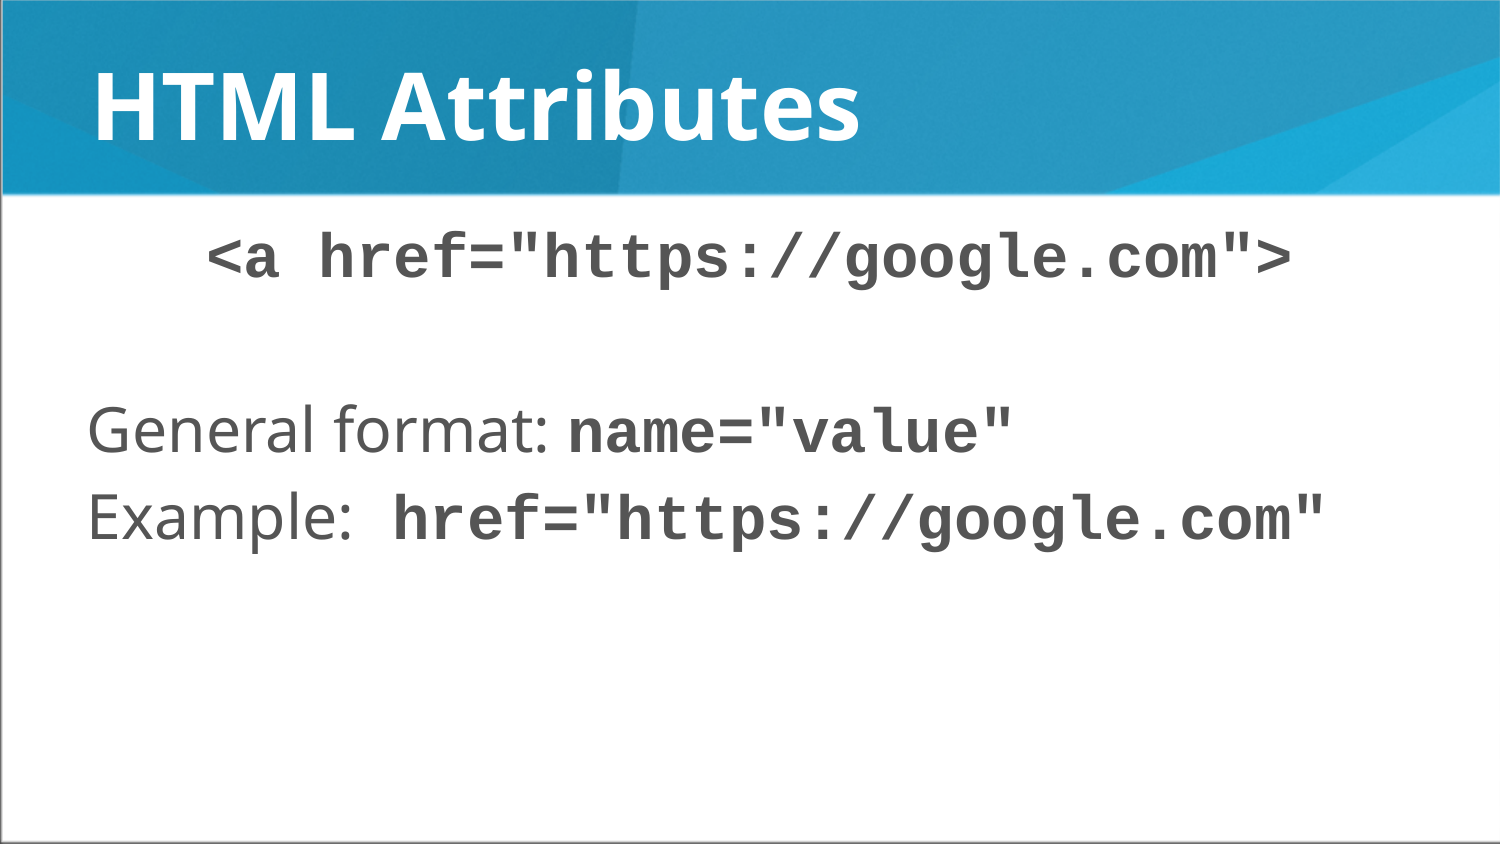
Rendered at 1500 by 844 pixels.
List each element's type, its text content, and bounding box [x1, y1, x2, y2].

title HTML Attributes [75, 33, 1425, 175]
list <a href="https://google.com"> General format: name="value" Example: href="https://google.com" [71, 199, 1429, 762]
picture [0, 0, 1500, 844]
